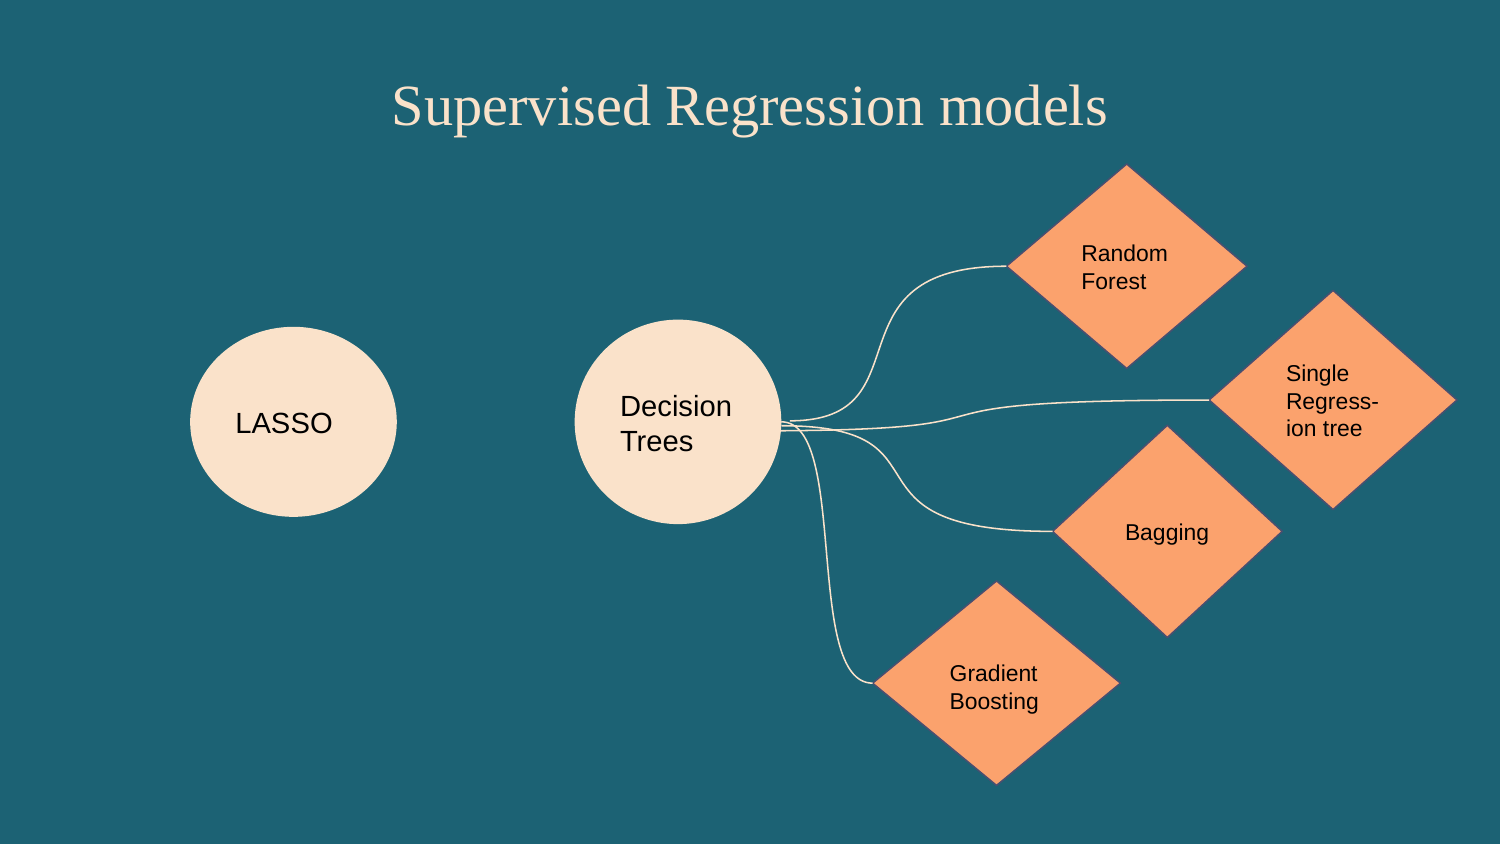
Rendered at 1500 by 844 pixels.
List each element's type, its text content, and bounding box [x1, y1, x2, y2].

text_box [781, 439, 1053, 532]
title Supervised Regression models [320, 52, 1180, 146]
text_box Decision Trees [574, 319, 779, 525]
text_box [750, 399, 1210, 432]
text_box Gradient Boosting [877, 580, 1121, 786]
text_box Random Forest [1007, 163, 1248, 369]
text_box Bagging [1056, 439, 1283, 638]
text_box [789, 265, 1007, 398]
text_box LASSO [190, 326, 397, 517]
text_box Single Regress-ion tree [1210, 290, 1458, 510]
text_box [781, 539, 873, 684]
